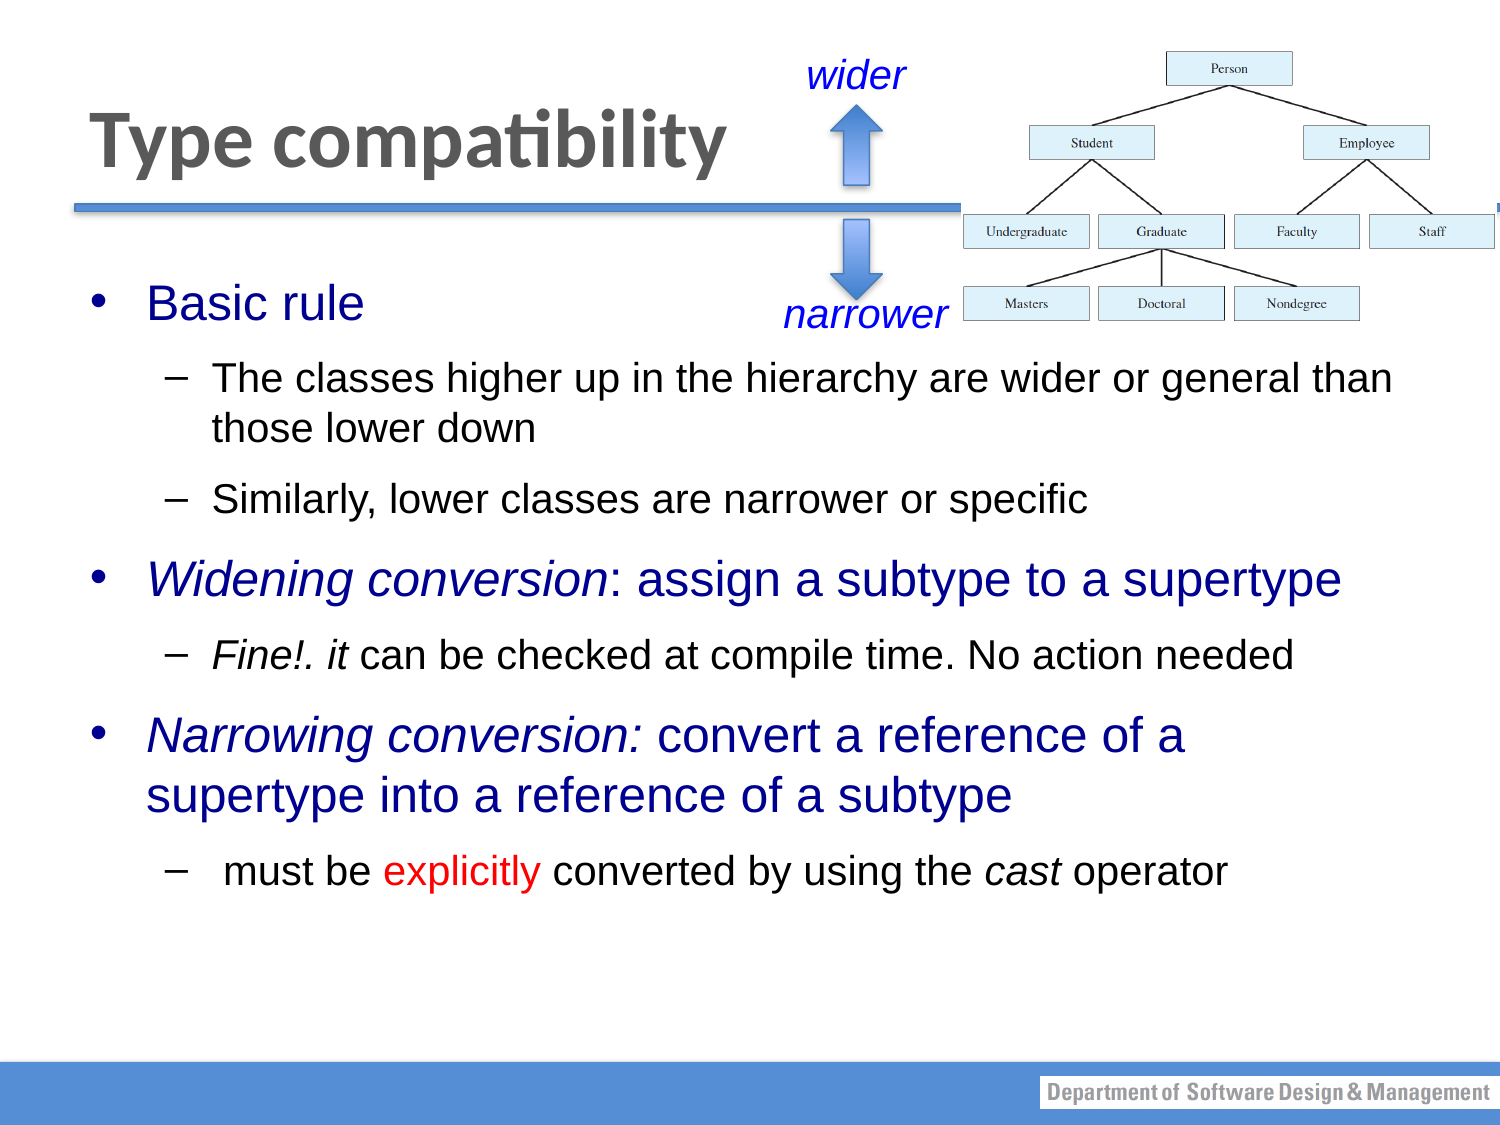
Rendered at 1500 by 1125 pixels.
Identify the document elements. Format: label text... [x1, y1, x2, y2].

list Basic rule The classes higher up in the hierarchy are wider or general than those lower down Similarly, lower classes are narrower or specific Widening conversion: assign a subtype to a supertype Fine!. it can be checked at compile time. No action needed Narrowing conversion: convert a reference of a supertype into a reference of a subtype must be explicitly converted by using the cast operator [75, 262, 1425, 1064]
title Type compatibility [75, 76, 956, 225]
text_box wider [791, 40, 922, 106]
text_box [830, 106, 883, 186]
text_box [830, 218, 883, 279]
picture [961, 45, 1497, 325]
text_box narrower [768, 279, 964, 344]
picture [1040, 1076, 1500, 1109]
